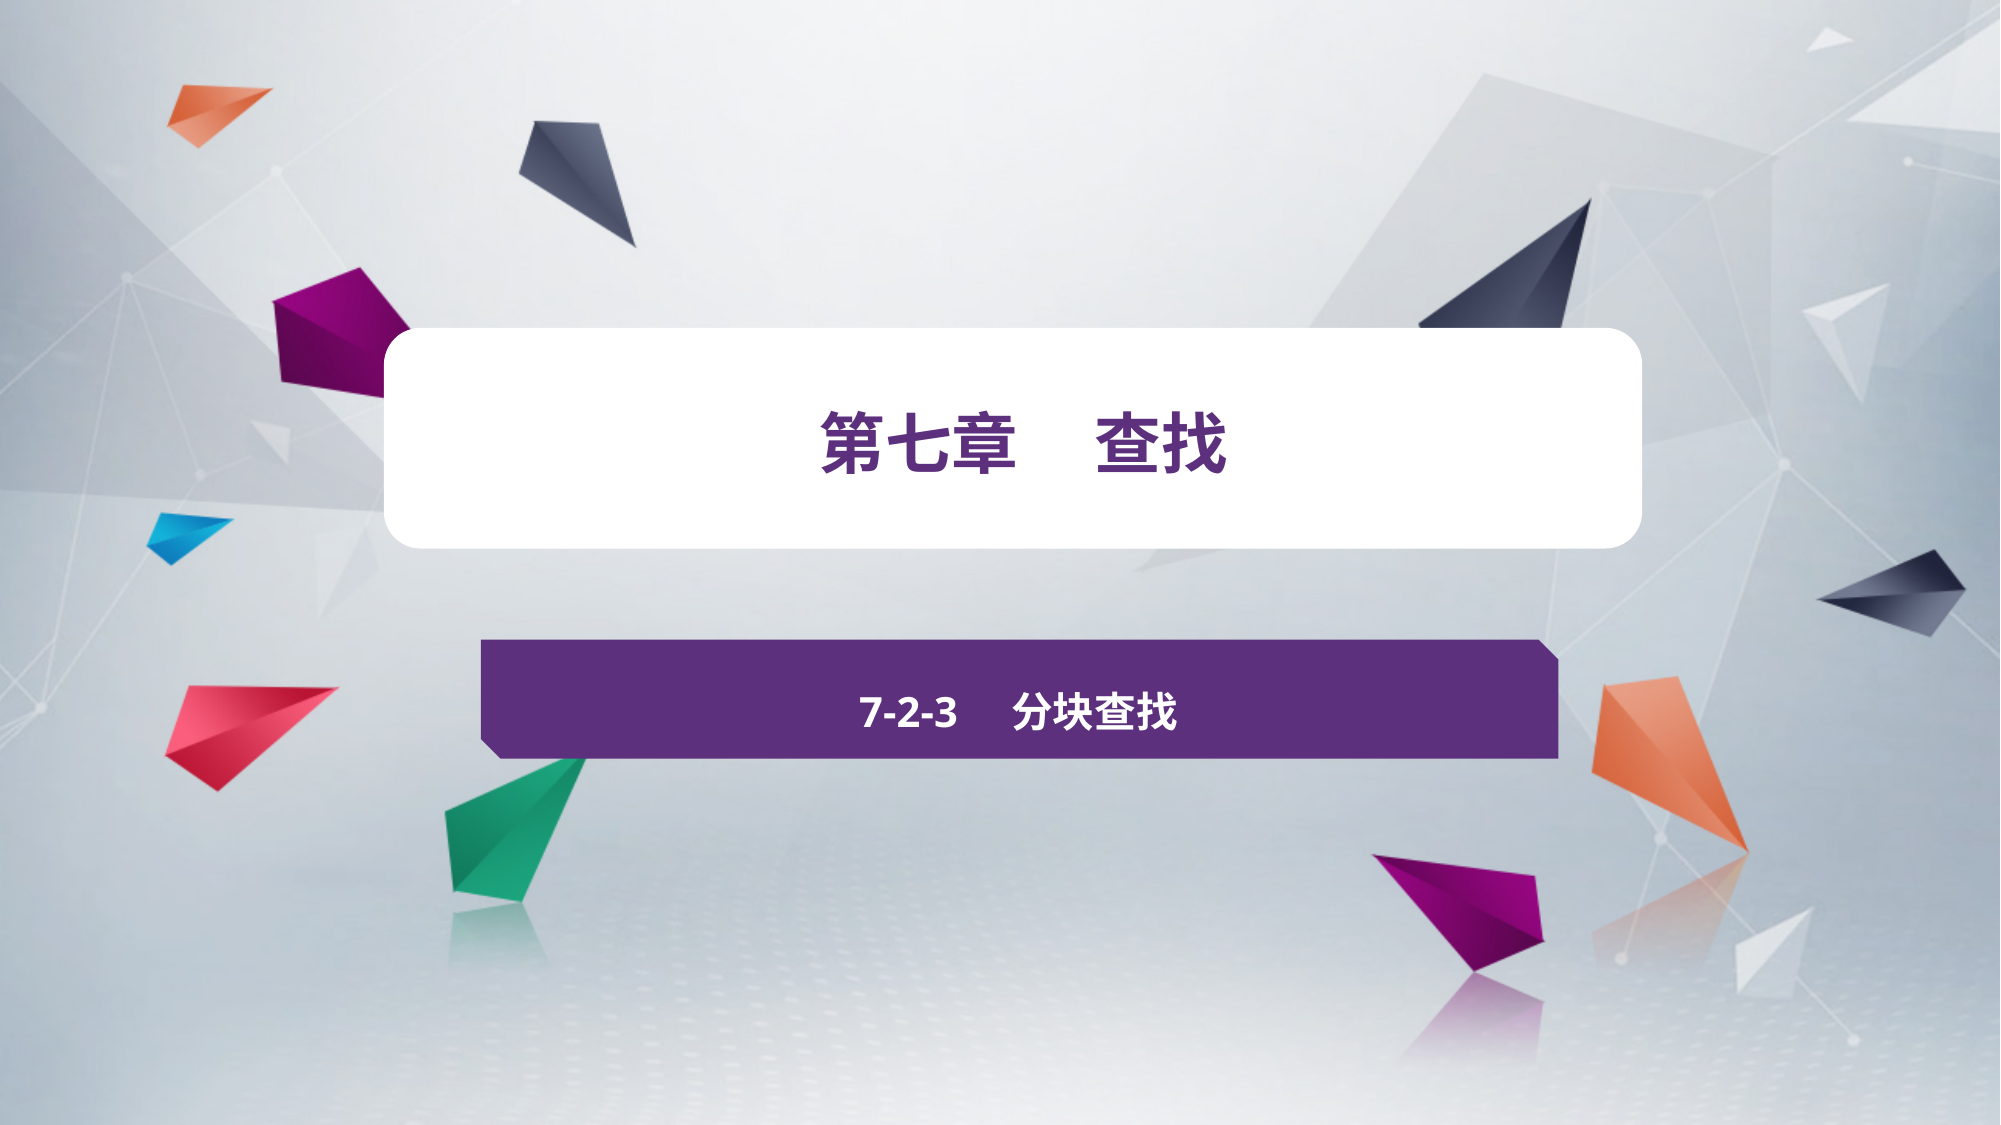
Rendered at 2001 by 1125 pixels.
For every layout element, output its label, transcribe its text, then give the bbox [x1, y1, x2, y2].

text_box 7-2-3 分块查找 [554, 653, 1483, 743]
text_box 第七章 查找 [469, 394, 1578, 489]
text_box v [382, 326, 1644, 550]
picture [0, 0, 2000, 1125]
text_box [479, 638, 1560, 760]
